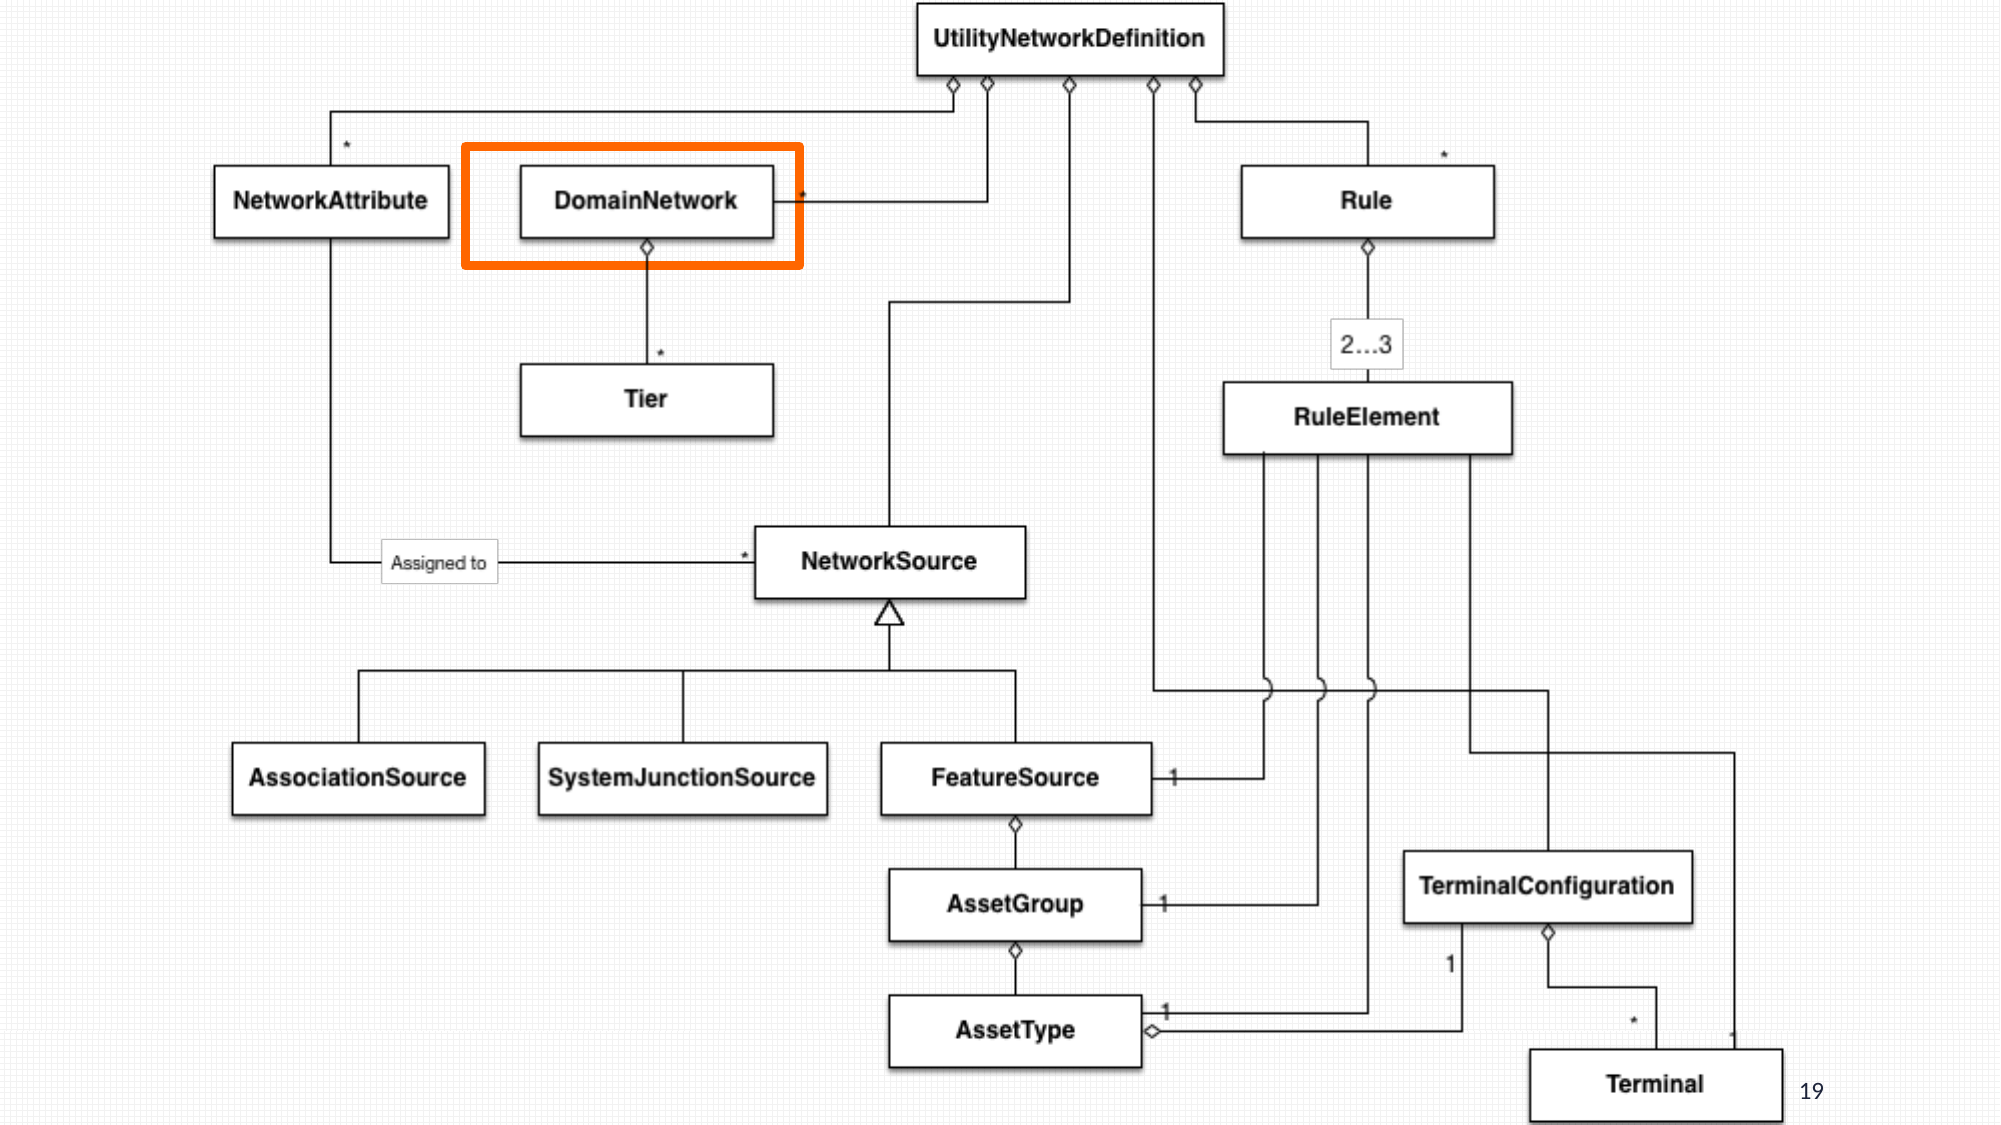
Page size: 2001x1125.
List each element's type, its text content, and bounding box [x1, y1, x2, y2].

slide_number 19 [1797, 1059, 1840, 1120]
picture [209, 0, 1787, 1125]
